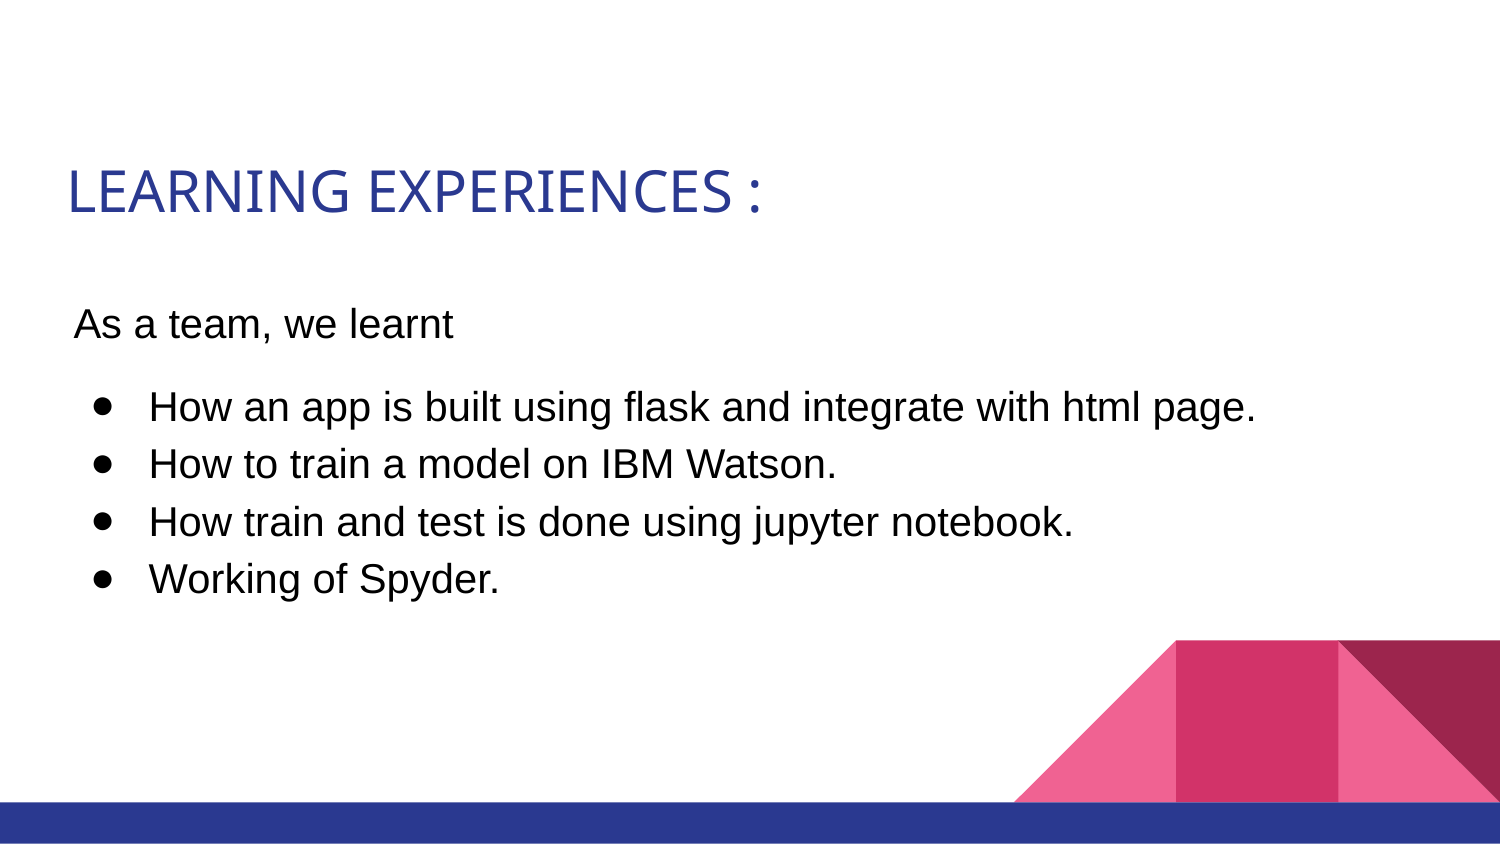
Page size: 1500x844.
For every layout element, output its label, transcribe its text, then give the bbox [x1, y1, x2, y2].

title LEARNING EXPERIENCES : [51, 139, 1449, 239]
list As a team, we learnt How an app is built using flask and integrate with html page. How to train a model on IBM Watson. How train and test is done using jupyter notebook. Working of Spyder. [58, 274, 1457, 822]
